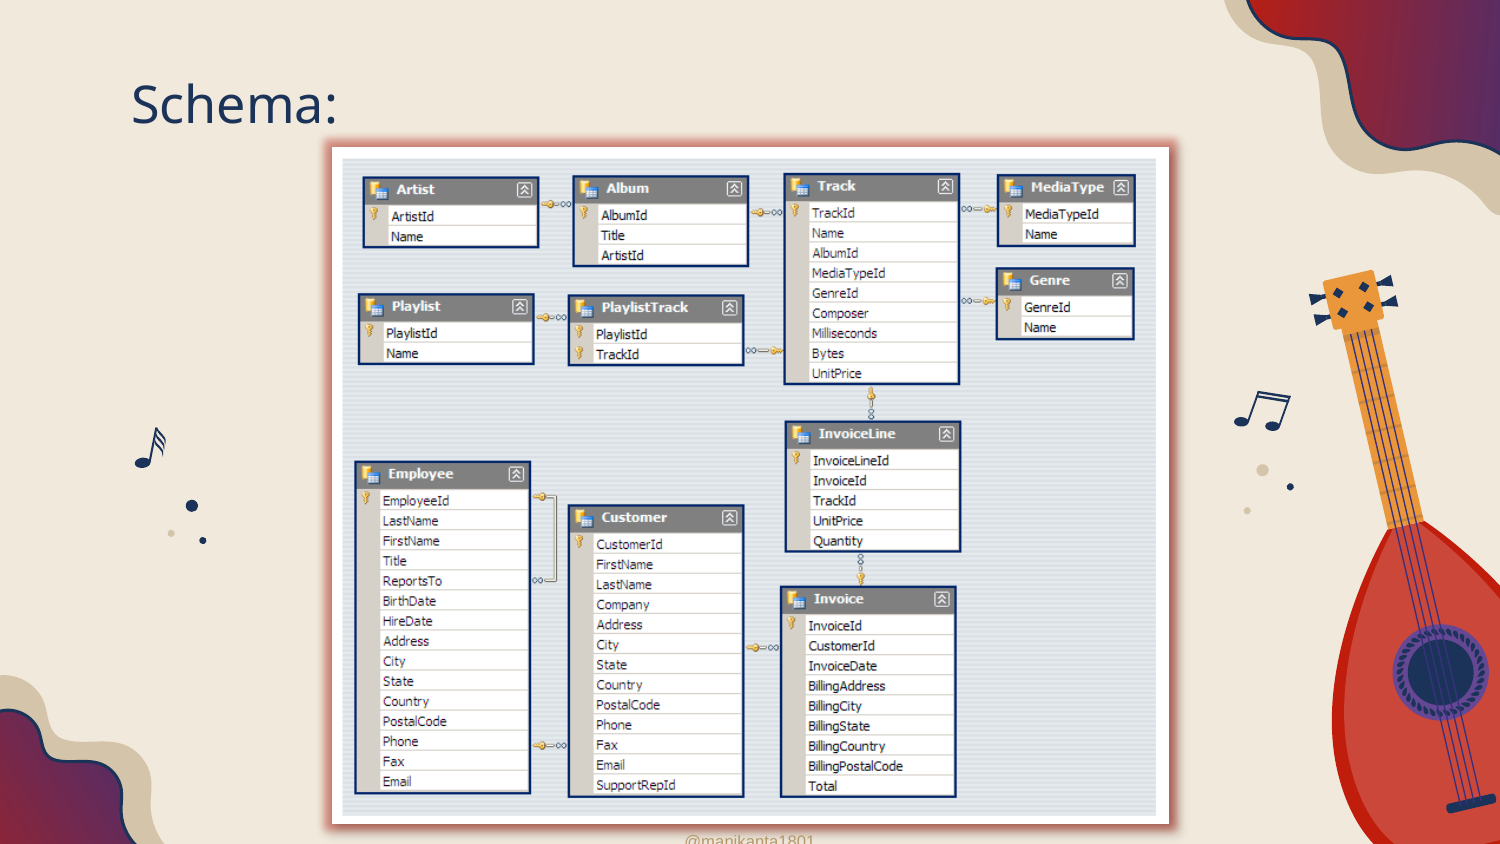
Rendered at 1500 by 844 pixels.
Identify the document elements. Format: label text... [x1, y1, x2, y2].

picture [332, 147, 1170, 825]
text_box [1231, 390, 1292, 434]
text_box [1235, 464, 1292, 508]
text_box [134, 426, 208, 545]
text_box @manikanta1801 [341, 832, 1159, 844]
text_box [1297, 264, 1500, 844]
title Schema: [116, 56, 460, 151]
